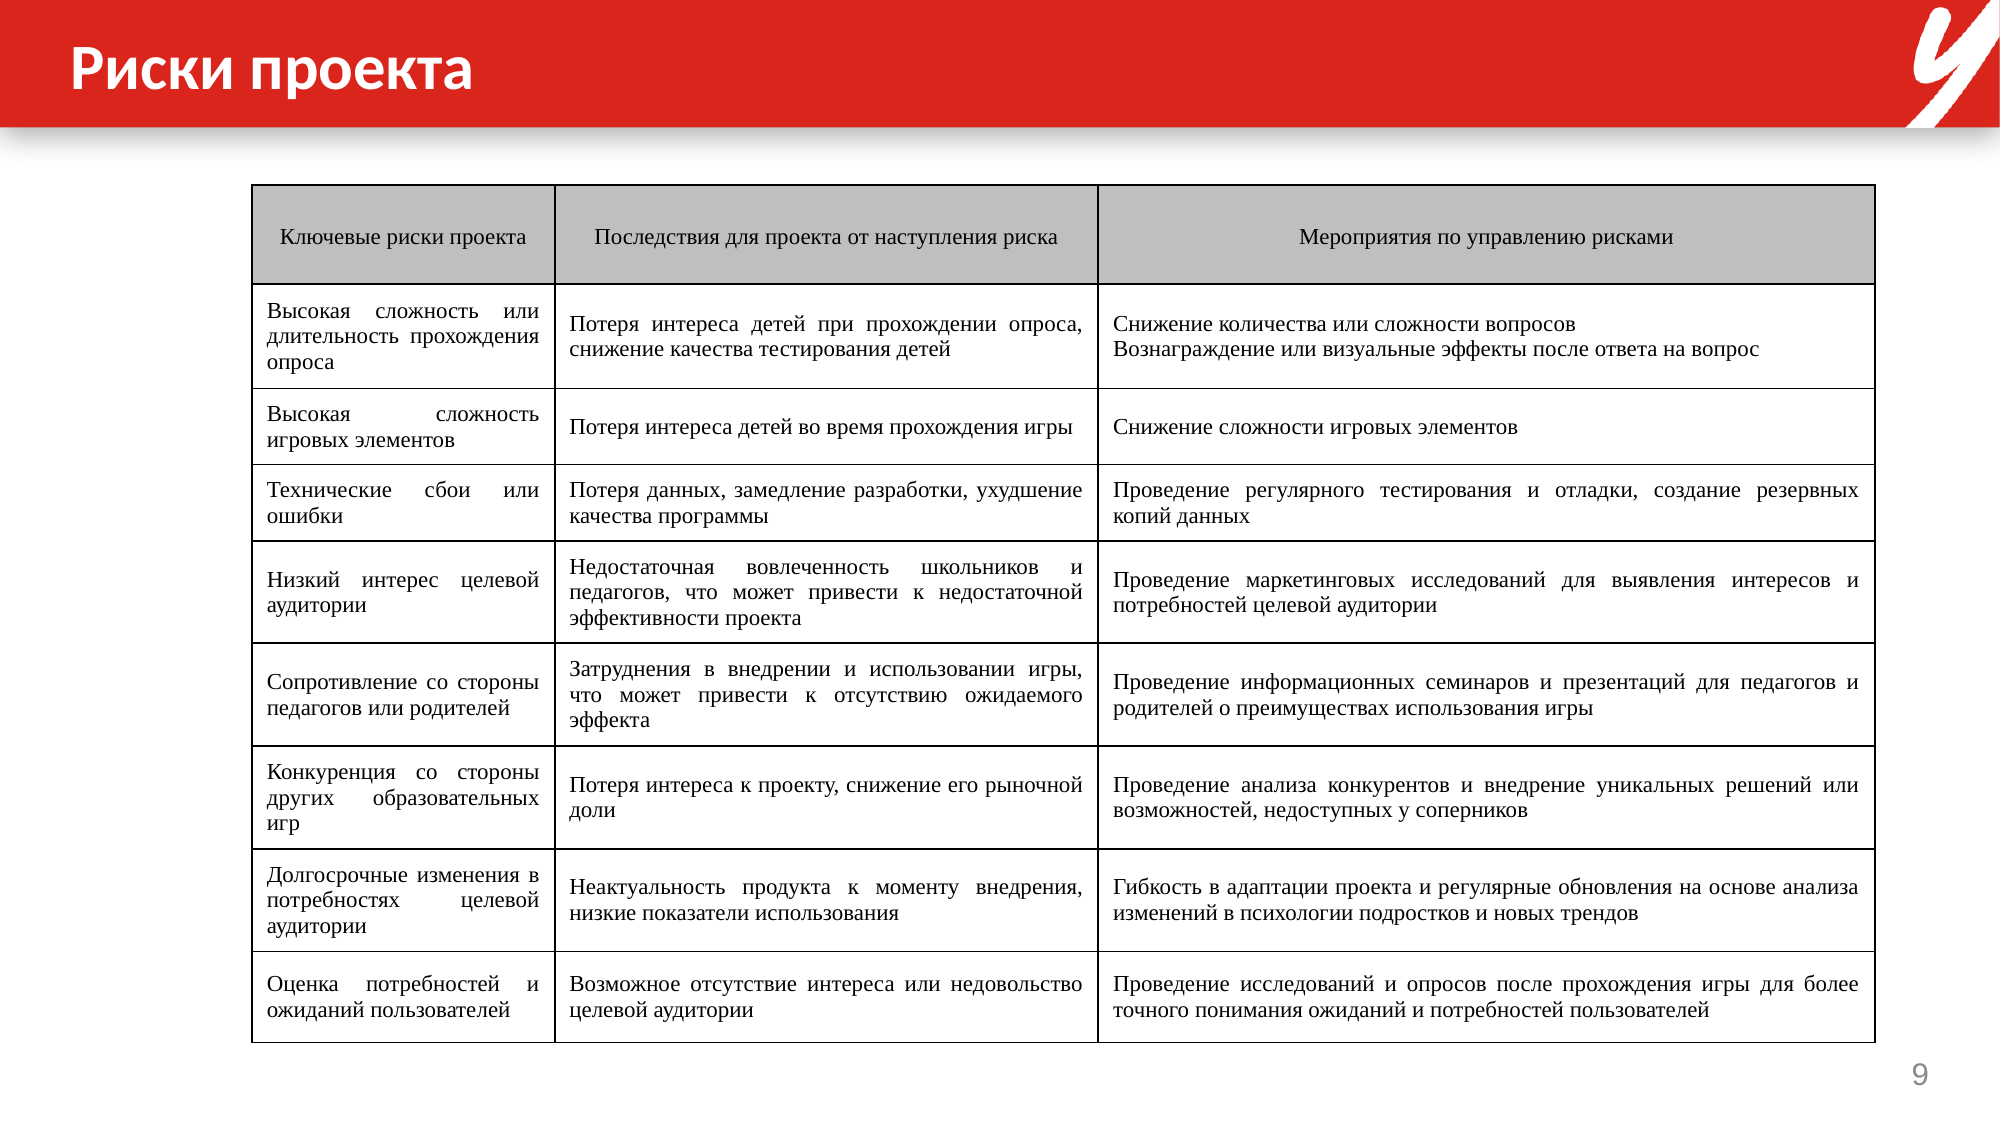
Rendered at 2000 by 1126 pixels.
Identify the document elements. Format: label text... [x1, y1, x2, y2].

table_cell Технические сбои или ошибки [253, 465, 554, 540]
table_cell Конкуренция со стороны других образовательных игр [253, 747, 554, 848]
table_cell Долгосрочные изменения в потребностях целевой аудитории [253, 850, 554, 951]
table_cell Снижение количества или сложности вопросов Вознаграждение или визуальные эффекты после ответа на вопрос [1099, 285, 1874, 388]
table_cell Потеря интереса детей во время прохождения игры [556, 389, 1097, 464]
table_cell Высокая сложность игровых элементов [253, 389, 554, 464]
slide_number 9 [1824, 1042, 1949, 1103]
table_cell Гибкость в адаптации проекта и регулярные обновления на основе анализа изменений в психологии подростков и новых трендов [1099, 850, 1874, 951]
title Риски проекта [51, 0, 1876, 128]
table_cell Снижение сложности игровых элементов [1099, 389, 1874, 464]
table_cell Недостаточная вовлеченность школьников и педагогов, что может привести к недостаточной эффективности проекта [556, 542, 1097, 642]
table_header Ключевые риски проекта [253, 186, 554, 283]
table_cell Затруднения в внедрении и использовании игры, что может привести к отсутствию ожидаемого эффекта [556, 644, 1097, 745]
table_cell Проведение маркетинговых исследований для выявления интересов и потребностей целевой аудитории [1099, 542, 1874, 642]
table_cell Проведение исследований и опросов после прохождения игры для более точного понимания ожиданий и потребностей пользователей [1099, 952, 1874, 1042]
table_cell Оценка потребностей и ожиданий пользователей [253, 952, 554, 1042]
table_cell Потеря данных, замедление разработки, ухудшение качества программы [556, 465, 1097, 540]
picture [1887, 0, 2000, 128]
table_cell Высокая сложность или длительность прохождения опроса [253, 285, 554, 388]
table_header Последствия для проекта от наступления риска [556, 186, 1097, 283]
table_cell Низкий интерес целевой аудитории [253, 542, 554, 642]
table_cell Проведение информационных семинаров и презентаций для педагогов и родителей о преимуществах использования игры [1099, 644, 1874, 745]
table_cell Возможное отсутствие интереса или недовольство целевой аудитории [556, 952, 1097, 1042]
table_header Мероприятия по управлению рисками [1099, 186, 1874, 283]
table_cell Проведение регулярного тестирования и отладки, создание резервных копий данных [1099, 465, 1874, 540]
table_cell Потеря интереса к проекту, снижение его рыночной доли [556, 747, 1097, 848]
table_cell Неактуальность продукта к моменту внедрения, низкие показатели использования [556, 850, 1097, 951]
table_cell Потеря интереса детей при прохождении опроса, снижение качества тестирования детей [556, 285, 1097, 388]
table_cell Сопротивление со стороны педагогов или родителей [253, 644, 554, 745]
table_cell Проведение анализа конкурентов и внедрение уникальных решений или возможностей, недоступных у соперников [1099, 747, 1874, 848]
